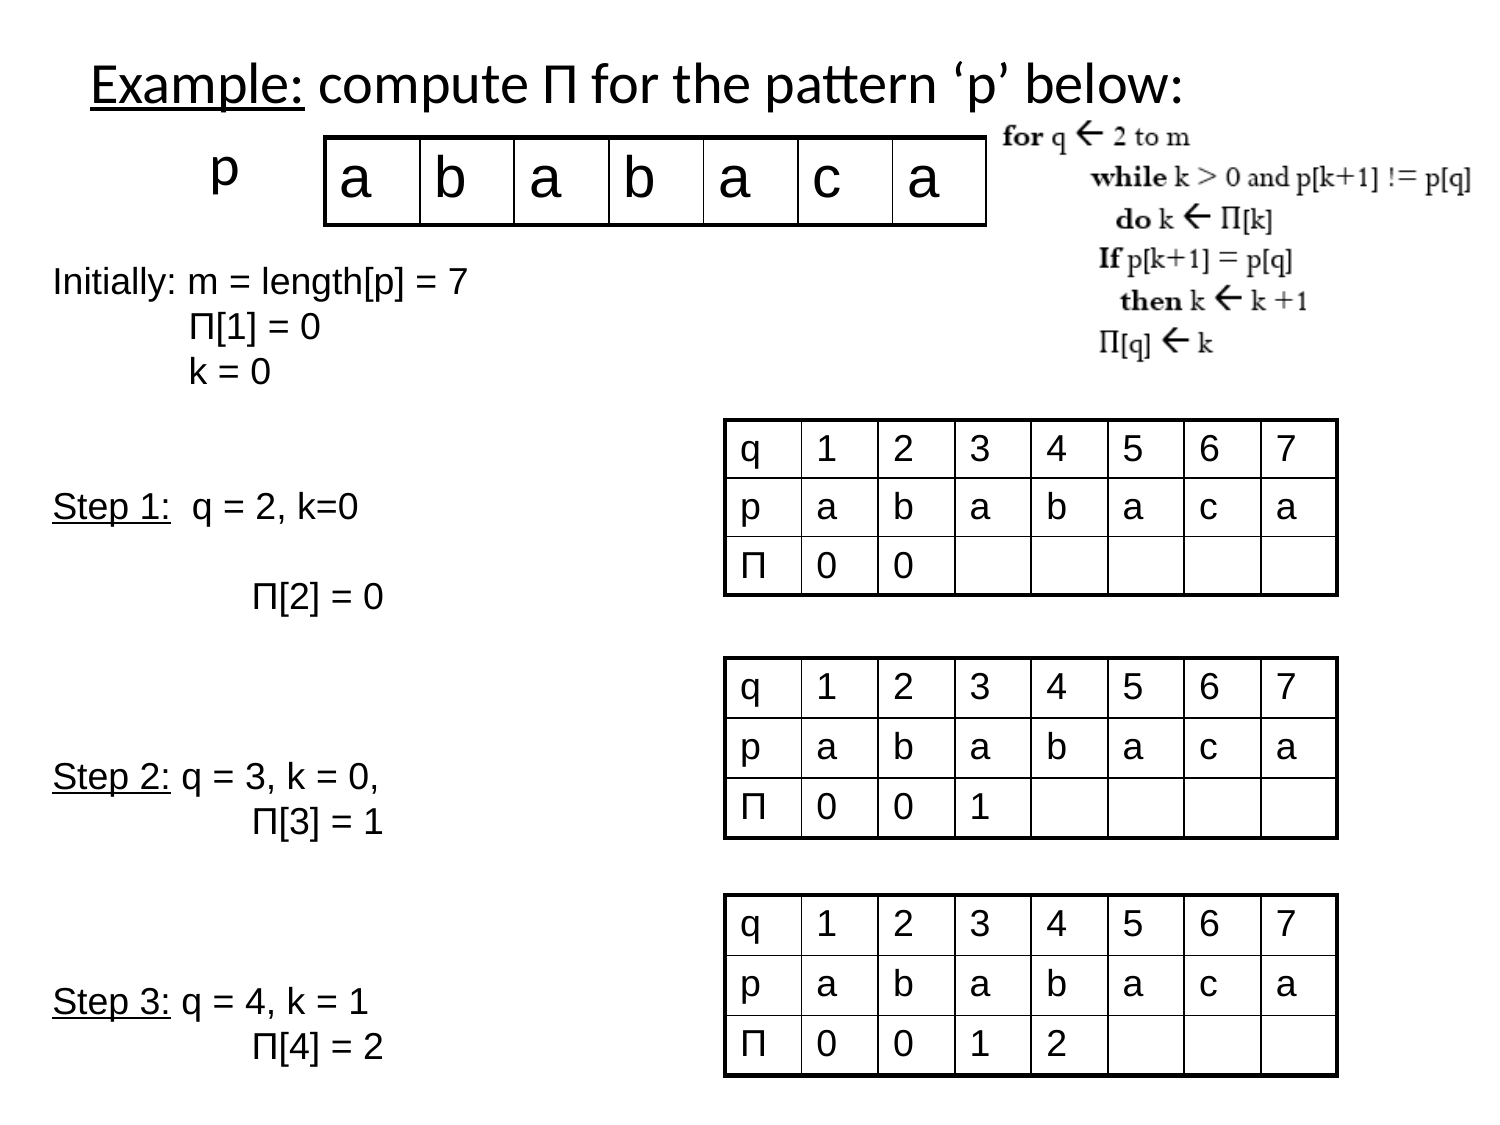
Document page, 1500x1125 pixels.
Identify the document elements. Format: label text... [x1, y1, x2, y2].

table_header b [610, 140, 703, 223]
table_header 1 [802, 897, 877, 955]
table_cell a [1109, 956, 1183, 1015]
table_cell [1109, 779, 1183, 836]
picture [987, 107, 1500, 370]
table_header 7 [1262, 897, 1335, 955]
table_cell b [1032, 719, 1107, 777]
table_cell 0 [802, 537, 877, 593]
table_cell a [802, 956, 877, 1015]
table_cell Π [727, 779, 801, 836]
table_cell [1109, 537, 1183, 593]
table_cell p [727, 479, 801, 536]
table_cell [1185, 1016, 1260, 1073]
table_cell 0 [802, 1016, 877, 1073]
table_cell a [1262, 479, 1335, 536]
table_cell p [727, 956, 801, 1015]
table_cell [1032, 537, 1107, 593]
table_header 2 [879, 660, 954, 717]
table_header 6 [1185, 422, 1260, 477]
table_cell a [956, 956, 1030, 1015]
table_cell a [1109, 719, 1183, 777]
table_header 5 [1109, 660, 1183, 717]
table_cell Π [727, 1016, 801, 1073]
table_header b [421, 140, 513, 223]
table_header 4 [1032, 422, 1107, 477]
table_cell b [879, 479, 954, 536]
table_header 4 [1032, 660, 1107, 717]
table_cell [1262, 1016, 1335, 1073]
table_cell a [956, 479, 1030, 536]
text_box Initially: m = length[p] = 7 Π[1] = 0 k = 0 Step 1: q = 2, k=0 Π[2] = 0 Step 2: q = 3, k = 0, Π[3] = 1 Step 3: q = 4, k = 1 Π[4] = 2 [37, 249, 675, 1125]
table_header 2 [879, 422, 954, 477]
table_cell c [1185, 719, 1260, 777]
table_header 4 [1032, 897, 1107, 955]
table_header 1 [802, 660, 877, 717]
table_cell 0 [879, 1016, 954, 1073]
table_cell b [1032, 956, 1107, 1015]
table_cell b [879, 956, 954, 1015]
table_header 3 [956, 660, 1030, 717]
table_header 6 [1185, 660, 1260, 717]
table_header q [727, 897, 801, 955]
table_cell a [802, 719, 877, 777]
table_cell [1185, 779, 1260, 836]
table_header a [515, 140, 608, 223]
list Example: compute Π for the pattern ‘p’ below: p [75, 37, 1288, 238]
table_cell [956, 537, 1030, 593]
table_cell [1109, 1016, 1183, 1073]
table_cell a [1262, 956, 1335, 1015]
table_header 7 [1262, 660, 1335, 717]
table_cell a [1109, 479, 1183, 536]
table_cell 0 [879, 779, 954, 836]
table_cell 1 [956, 779, 1030, 836]
table_header a [704, 140, 797, 223]
table_cell [1262, 537, 1335, 593]
table_cell a [802, 479, 877, 536]
table_header 1 [802, 422, 877, 477]
table_header 3 [956, 897, 1030, 955]
table_cell p [727, 719, 801, 777]
table_header q [727, 660, 801, 717]
table_cell [1262, 779, 1335, 836]
table_header a [893, 140, 982, 223]
table_cell a [956, 719, 1030, 777]
table_cell b [879, 719, 954, 777]
table_header 3 [956, 422, 1030, 477]
table_cell 0 [802, 779, 877, 836]
table_header 2 [879, 897, 954, 955]
table_cell b [1032, 479, 1107, 536]
table_header 5 [1109, 897, 1183, 955]
table_header 5 [1109, 422, 1183, 477]
table_header 6 [1185, 897, 1260, 955]
table_header q [727, 422, 801, 477]
table_cell [1185, 537, 1260, 593]
table_cell 2 [1032, 1016, 1107, 1073]
table_cell 1 [956, 1016, 1030, 1073]
table_cell Π [727, 537, 801, 593]
table_cell c [1185, 479, 1260, 536]
table_cell [1032, 779, 1107, 836]
table_cell a [1262, 719, 1335, 777]
table_cell c [1185, 956, 1260, 1015]
table_cell 0 [879, 537, 954, 593]
table_header 7 [1262, 422, 1335, 477]
table_header c [799, 140, 892, 223]
table_header a [327, 140, 419, 223]
